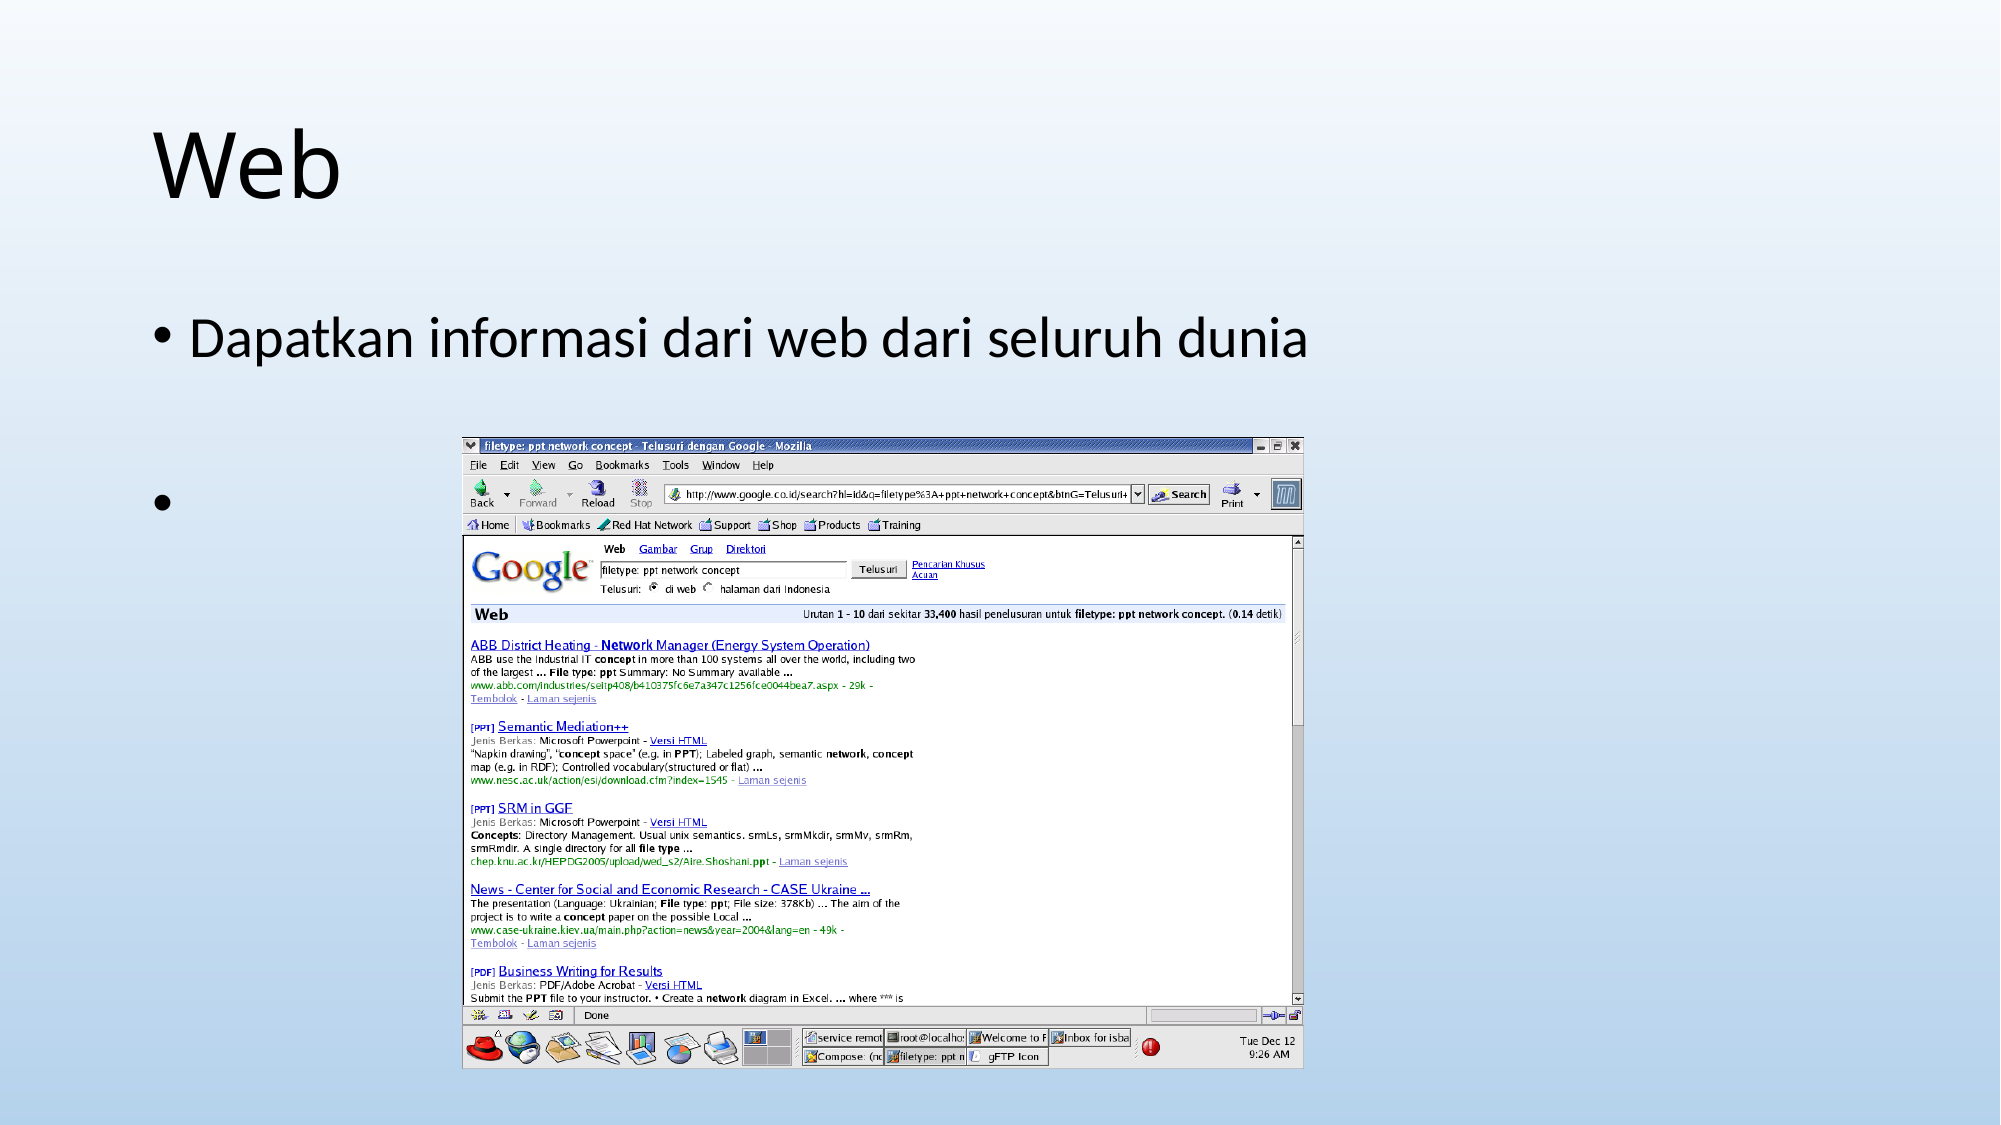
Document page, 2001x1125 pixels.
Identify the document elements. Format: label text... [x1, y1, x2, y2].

list Dapatkan informasi dari web dari seluruh dunia [137, 299, 1863, 1014]
picture [462, 437, 1304, 1069]
title Web [137, 59, 1863, 278]
